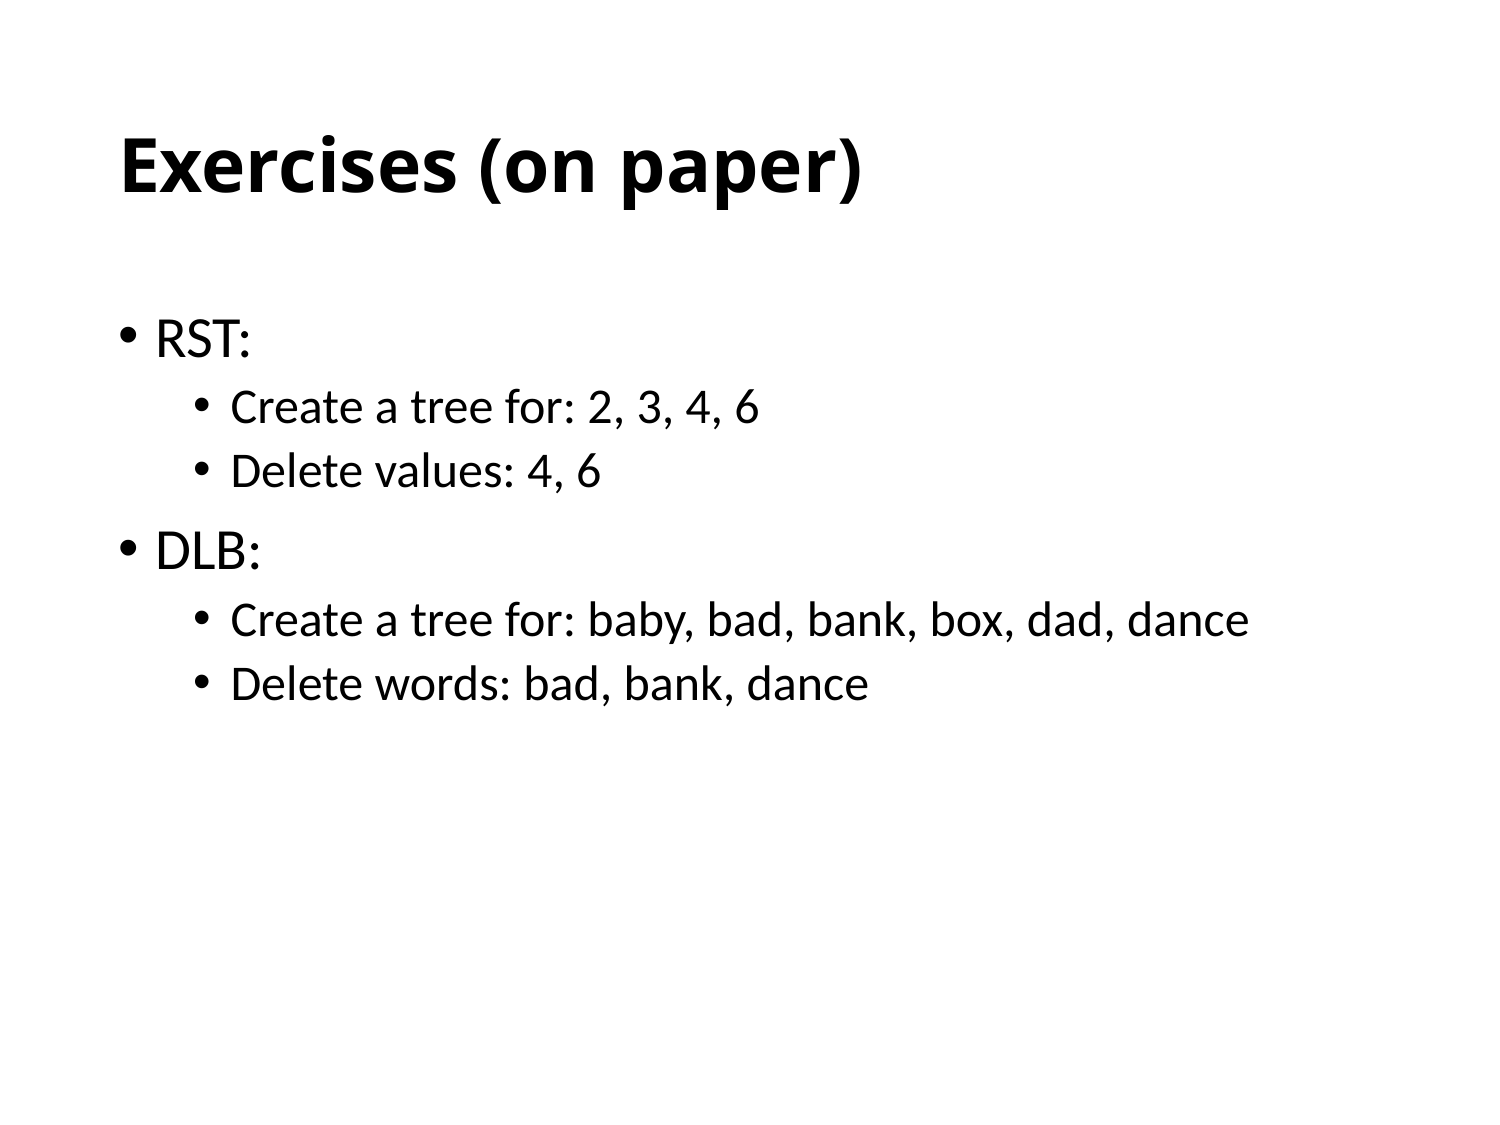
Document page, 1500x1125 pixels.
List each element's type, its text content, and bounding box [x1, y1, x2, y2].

list RST: Create a tree for: 2, 3, 4, 6 Delete values: 4, 6 DLB: Create a tree for: baby, bad, bank, box, dad, dance Delete words: bad, bank, dance [103, 299, 1397, 1014]
title Exercises (on paper) [103, 59, 1397, 278]
